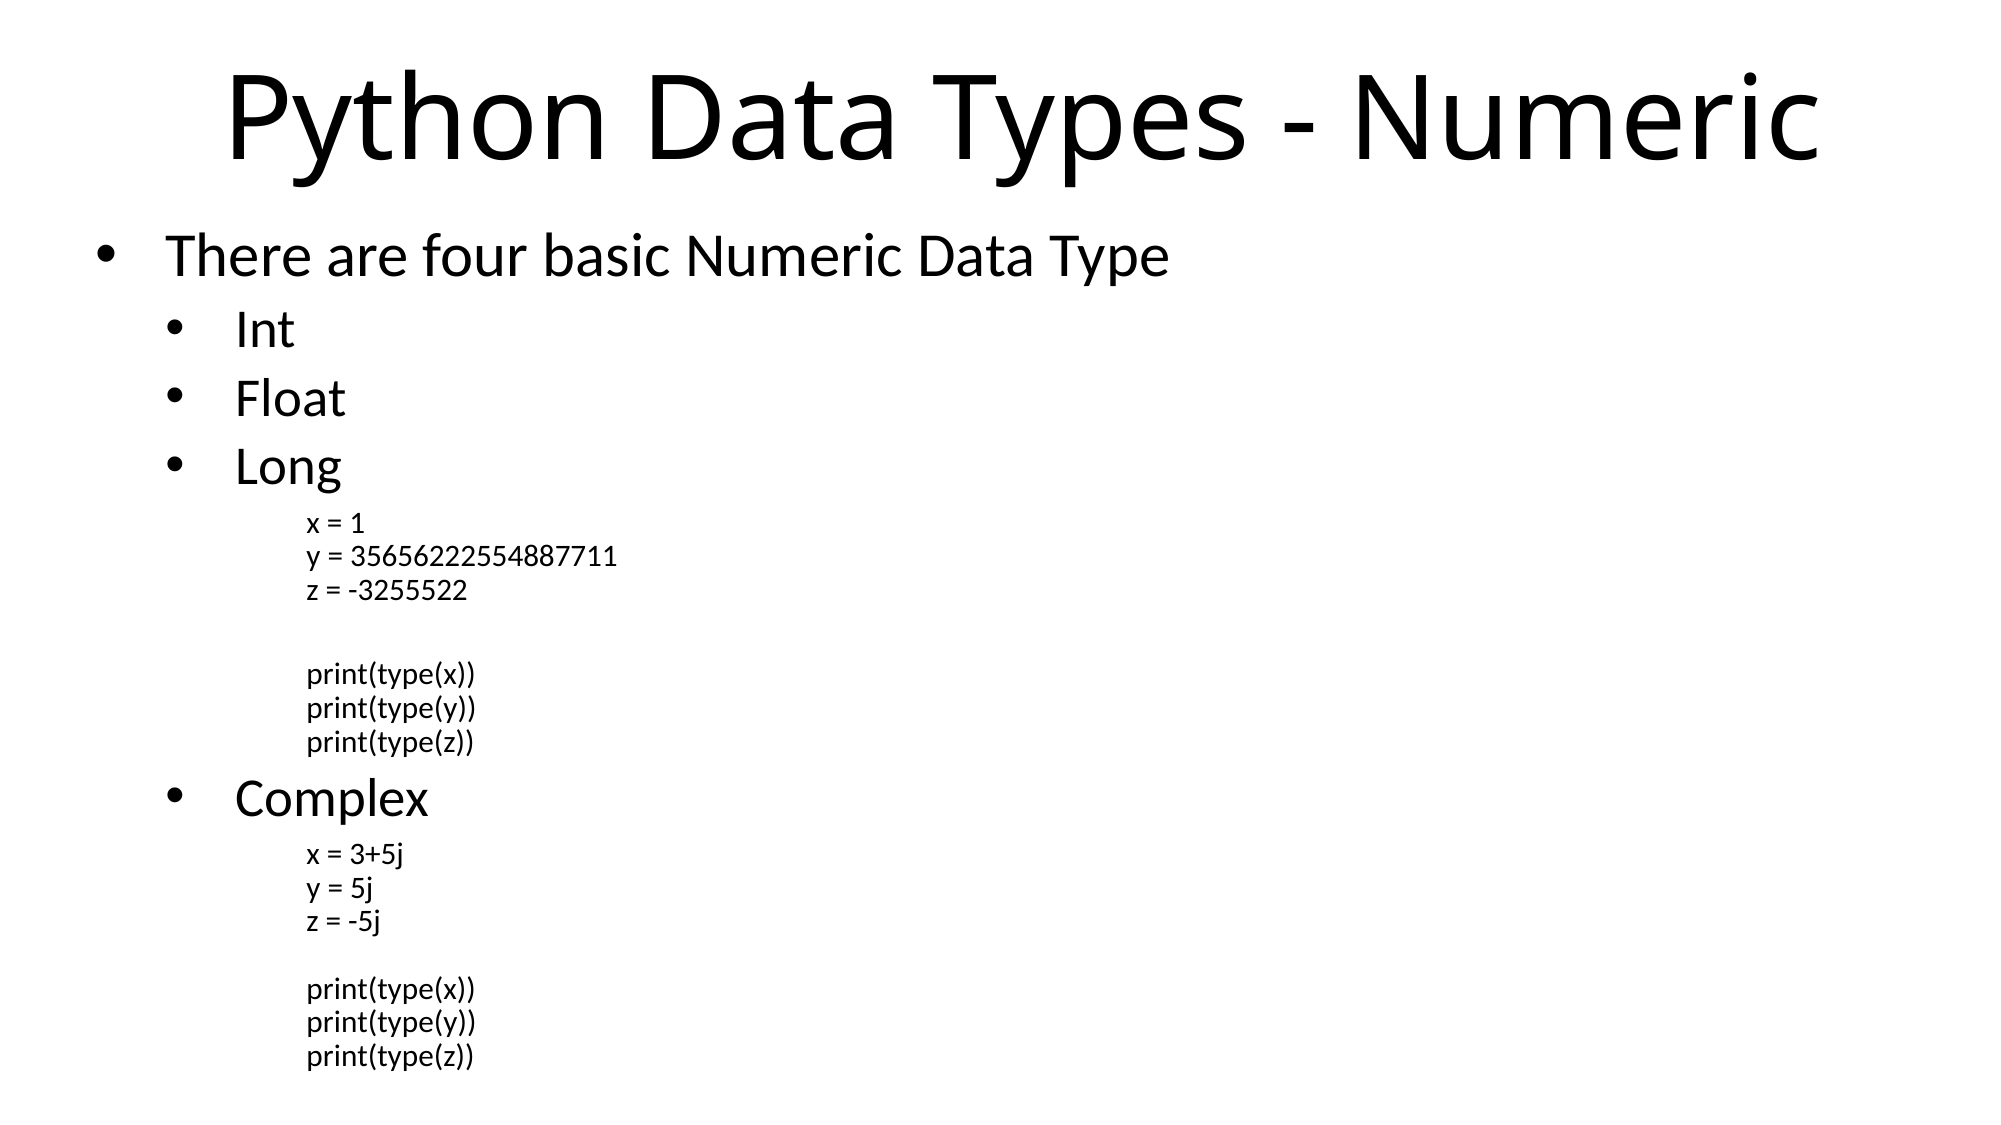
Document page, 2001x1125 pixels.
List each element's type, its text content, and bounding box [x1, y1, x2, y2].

title Python Data Types - Numeric [79, 50, 1965, 193]
subtitle There are four basic Numeric Data Type Int Float Long x = 1 y = 35656222554887711 z = -3255522 print(type(x)) print(type(y)) print(type(z)) Complex x = 3+5j y = 5j z = -5j print(type(x)) print(type(y)) print(type(z)) [79, 215, 1950, 1088]
